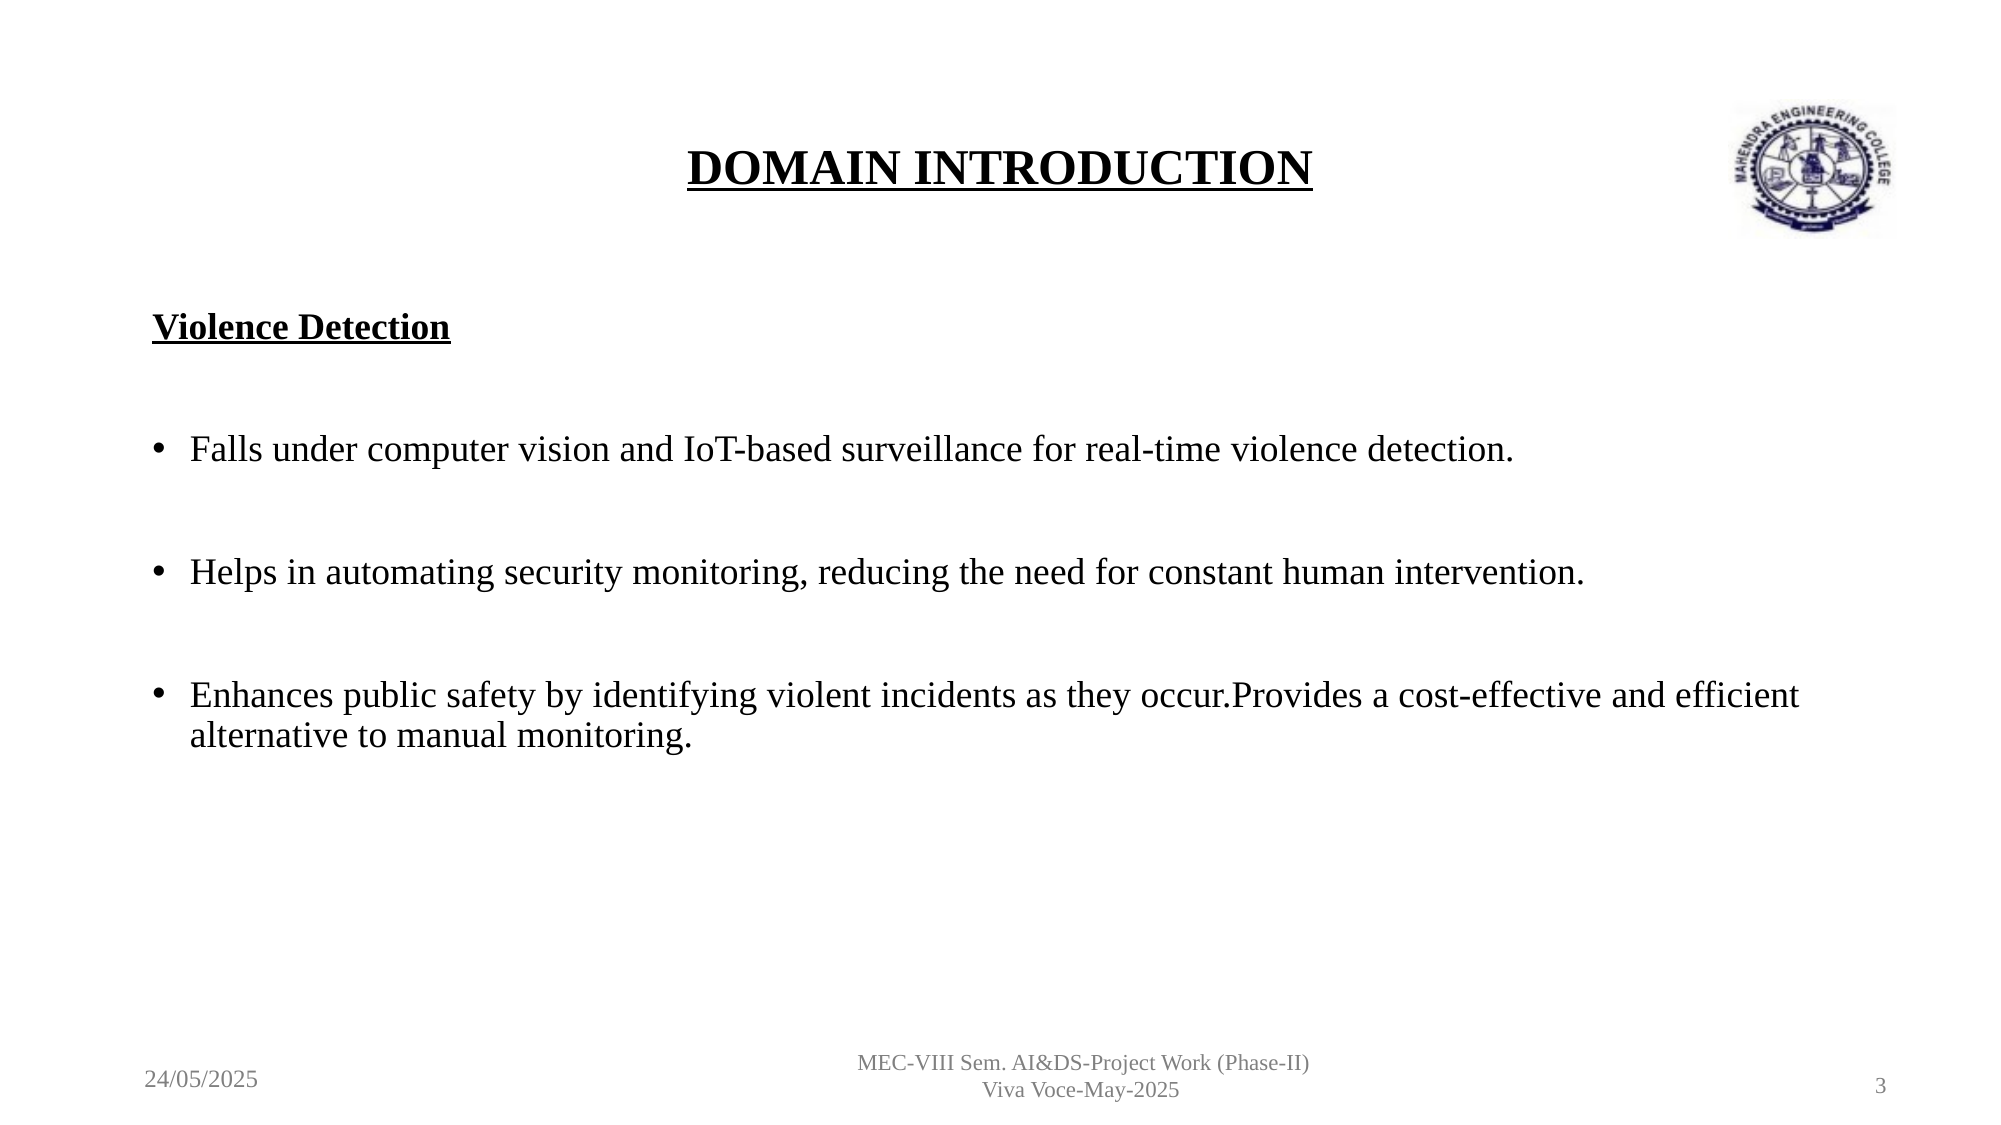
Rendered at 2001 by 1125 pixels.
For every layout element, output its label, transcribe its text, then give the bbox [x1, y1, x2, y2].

text_box 3 [1860, 1063, 1905, 1106]
title DOMAIN INTRODUCTION [137, 59, 1863, 278]
text_box MEC-VIII Sem. AI&DS-Project Work (Phase-II) Viva Voce-May-2025 [788, 1040, 1380, 1110]
picture [1728, 99, 1899, 240]
text_box 24/05/2025 [129, 1054, 375, 1100]
list Violence Detection Falls under computer vision and IoT-based surveillance for real-time violence detection. Helps in automating security monitoring, reducing the need for constant human intervention. Enhances public safety by identifying violent incidents as they occur.Provides a cost-effective and efficient alternative to manual monitoring. [137, 299, 1863, 1014]
